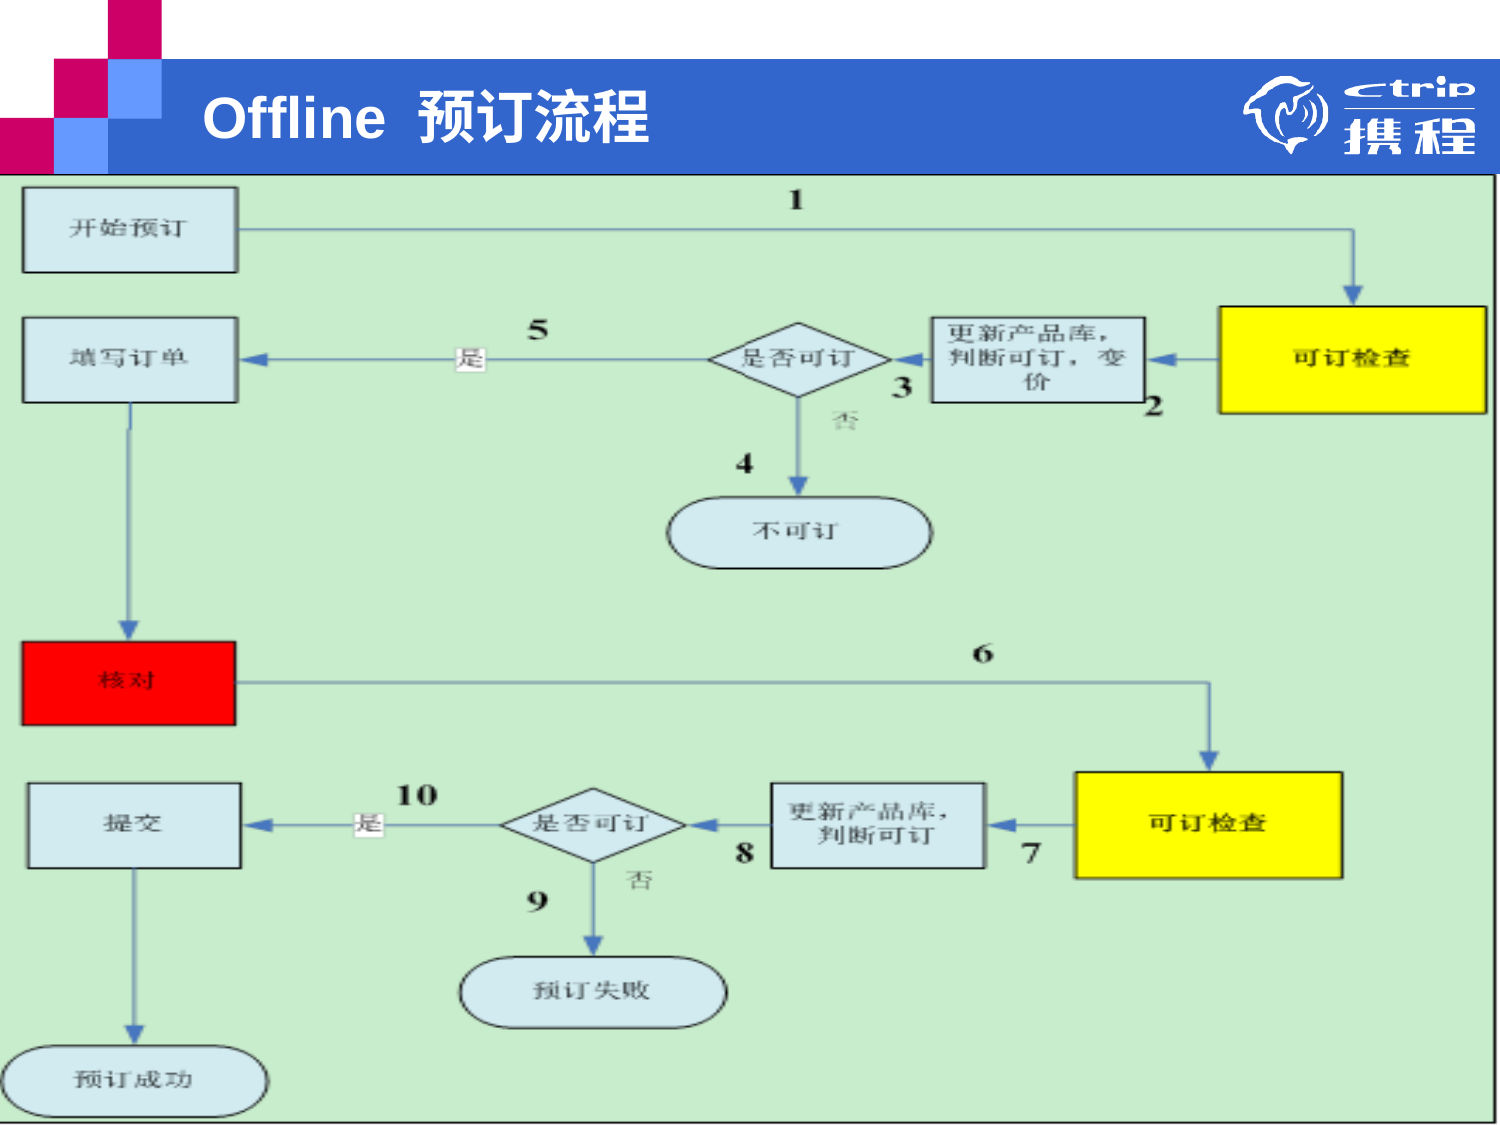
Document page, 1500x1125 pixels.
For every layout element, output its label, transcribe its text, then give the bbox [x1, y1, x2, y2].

title Offline 预订流程 [187, 75, 1400, 155]
picture [0, 174, 1500, 1125]
picture [1237, 69, 1488, 163]
